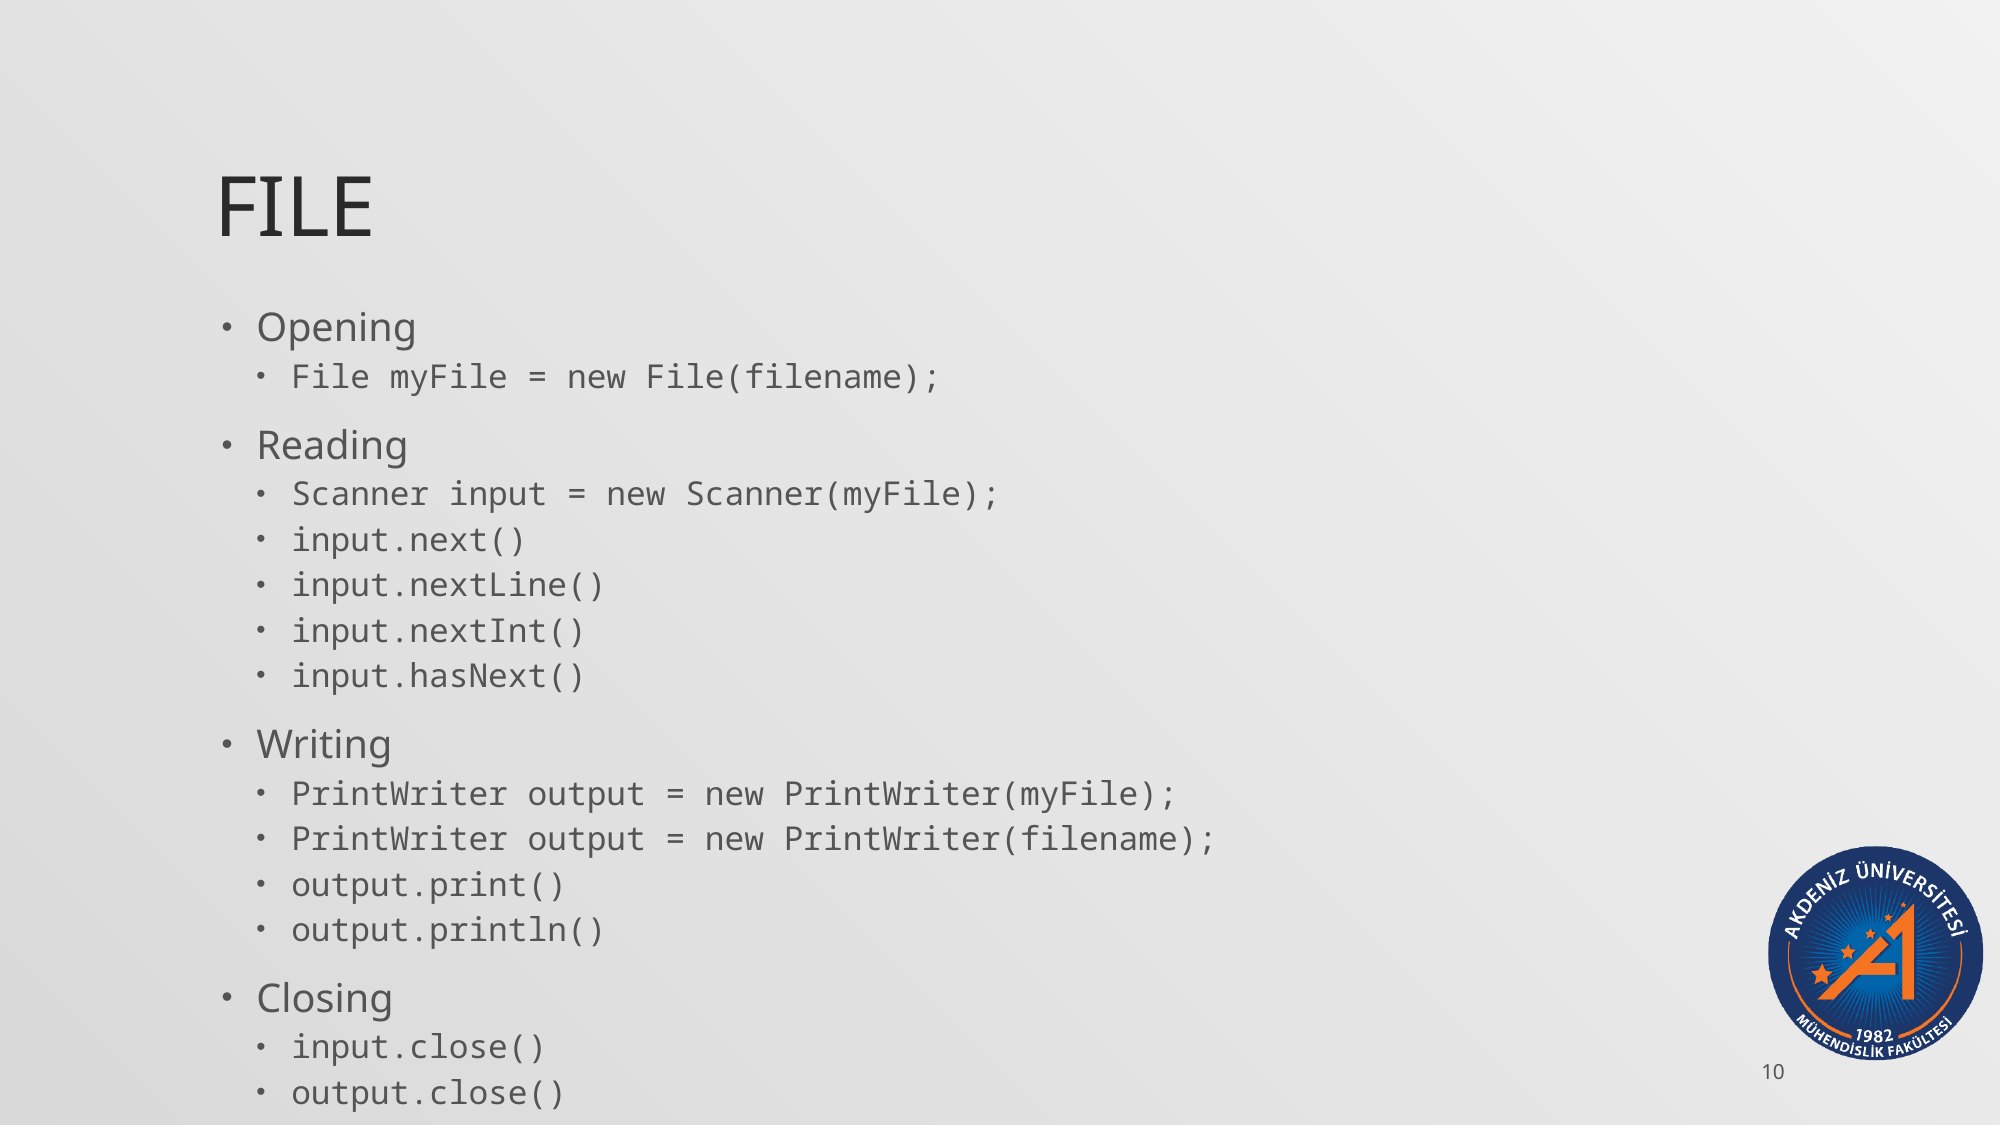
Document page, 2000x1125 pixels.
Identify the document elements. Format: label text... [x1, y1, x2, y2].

picture [1800, 843, 1985, 1061]
title File [199, 45, 1800, 263]
list Opening File myFile = new File(filename); Reading Scanner input = new Scanner(myFile); input.next() input.nextLine() input.nextInt() input.hasNext() Writing PrintWriter output = new PrintWriter(myFile); PrintWriter output = new PrintWriter(filename); output.print() output.println() Closing input.close() output.close() [199, 299, 1800, 1125]
slide_number 10 [1612, 1057, 1800, 1088]
